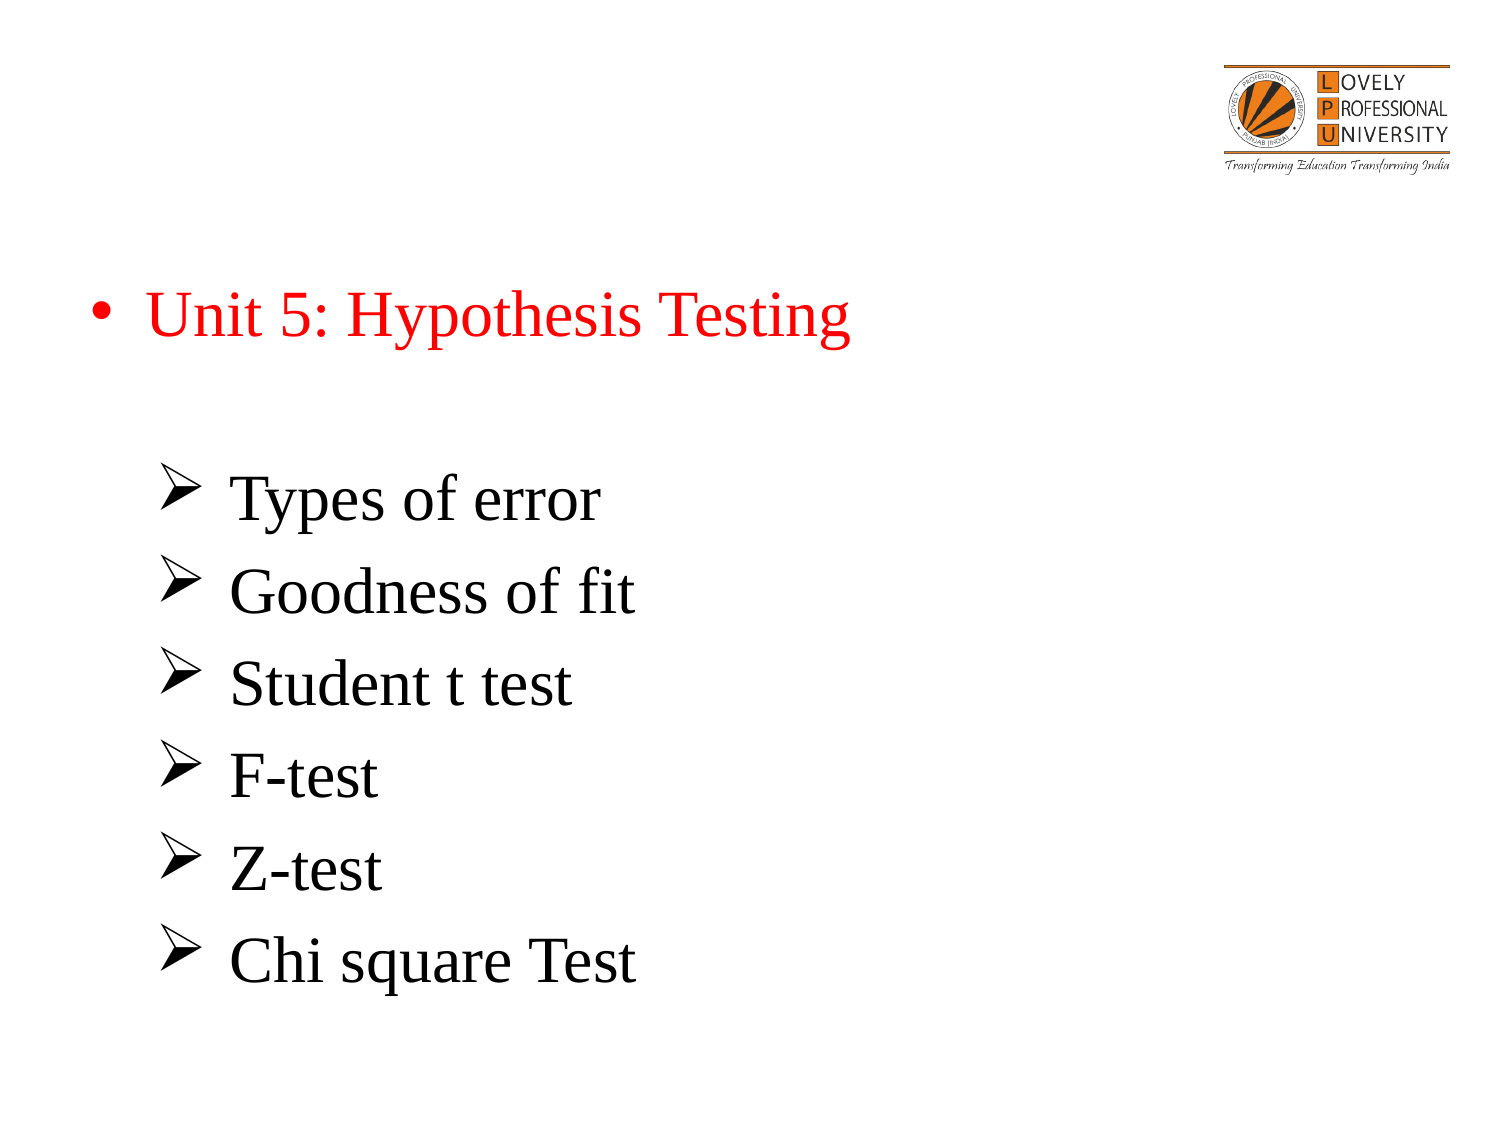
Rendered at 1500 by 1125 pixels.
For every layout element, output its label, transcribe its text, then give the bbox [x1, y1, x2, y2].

list Unit 5: Hypothesis Testing Types of error Goodness of fit Student t test F-test Z-test Chi square Test [75, 262, 1425, 1005]
picture [1224, 65, 1451, 175]
